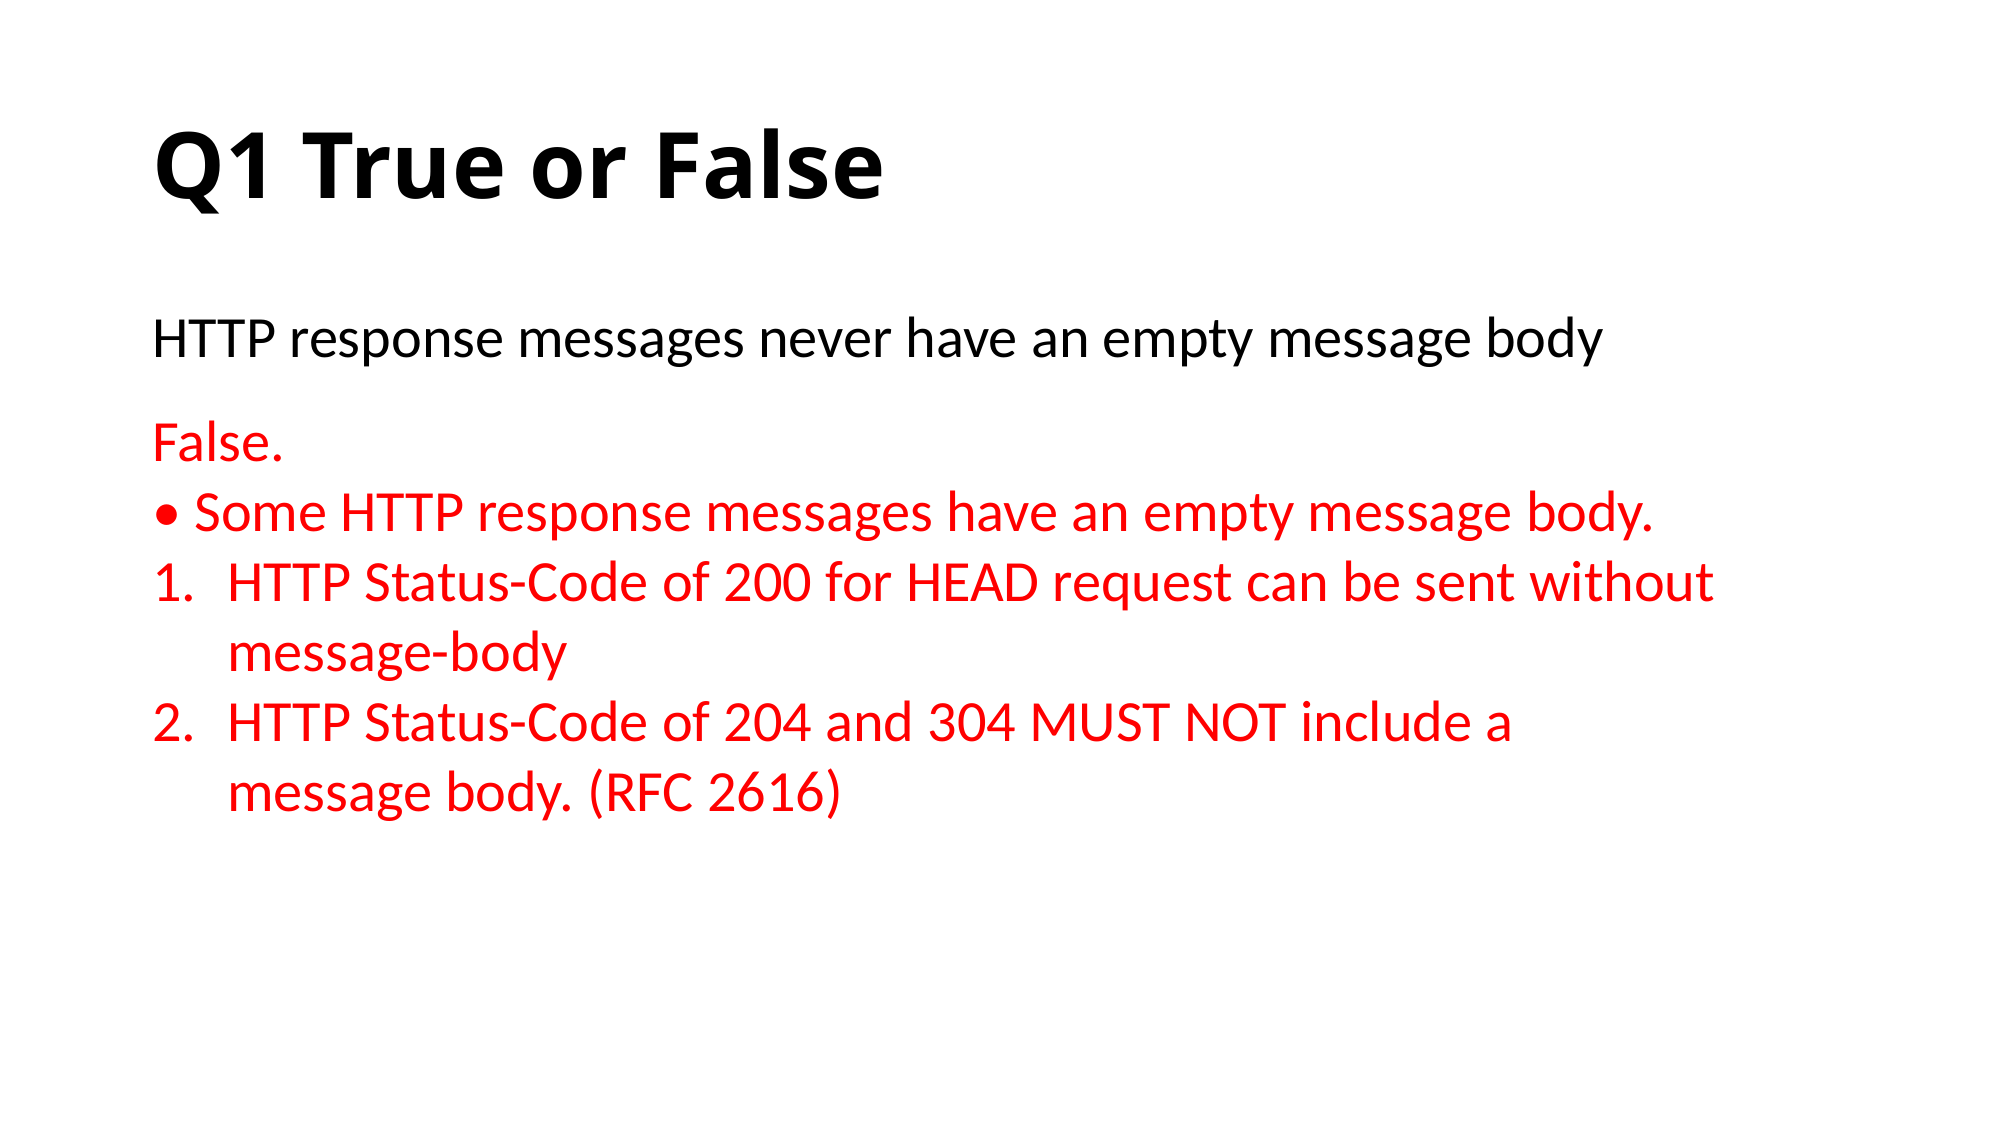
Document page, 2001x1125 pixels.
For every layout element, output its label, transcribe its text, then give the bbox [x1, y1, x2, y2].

list HTTP response messages never have an empty message body [137, 299, 1863, 396]
text_box False. • Some HTTP response messages have an empty message body. HTTP Status-Code of 200 for HEAD request can be sent without message-body HTTP Status-Code of 204 and 304 MUST NOT include a message body. (RFC 2616) [137, 395, 1745, 831]
title Q1 True or False [137, 59, 1863, 278]
